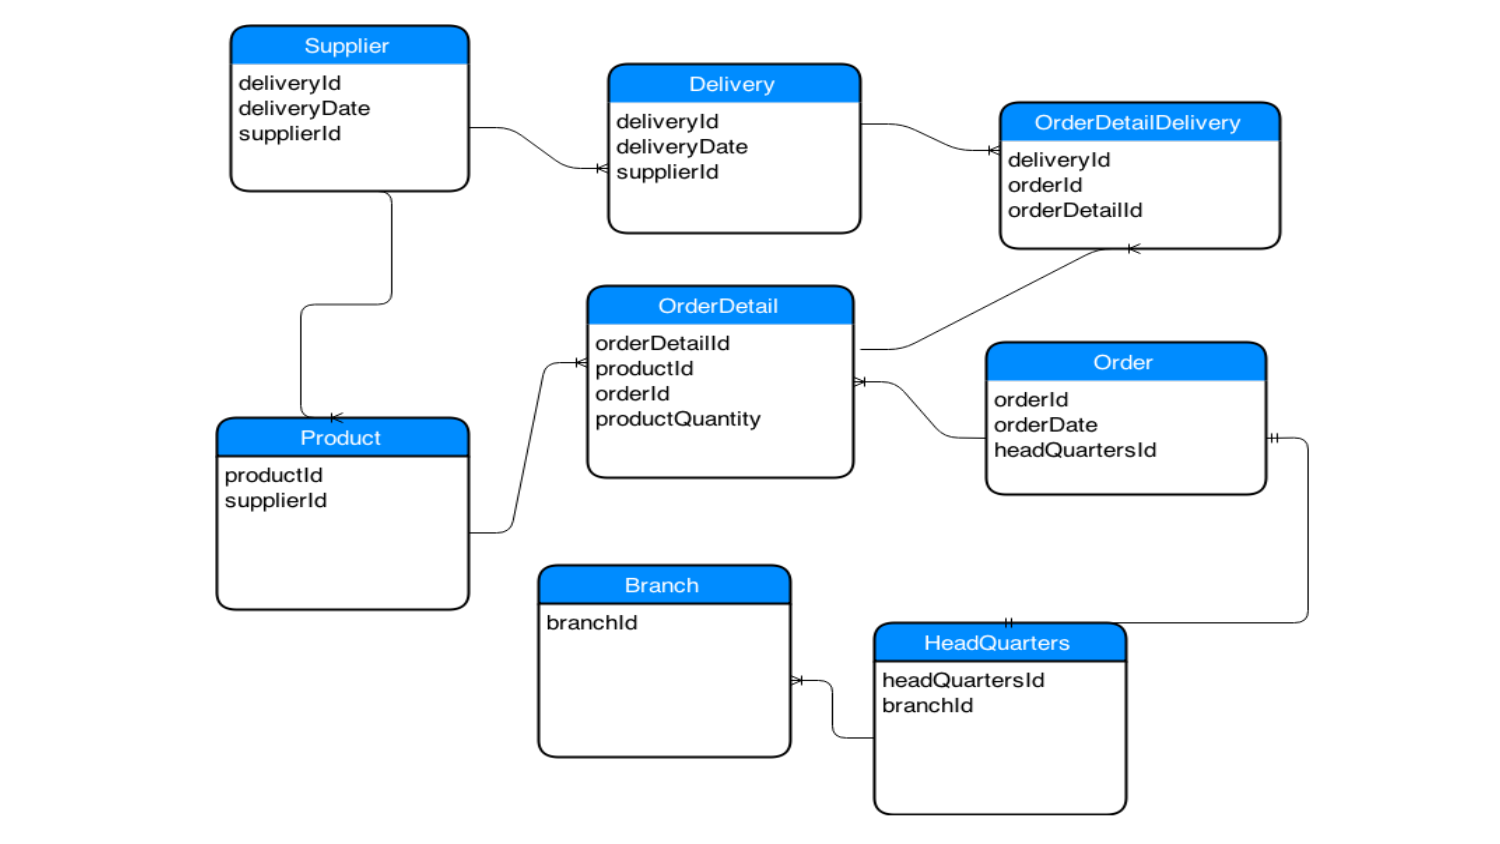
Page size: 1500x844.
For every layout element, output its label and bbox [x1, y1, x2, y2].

picture [214, 24, 1324, 819]
